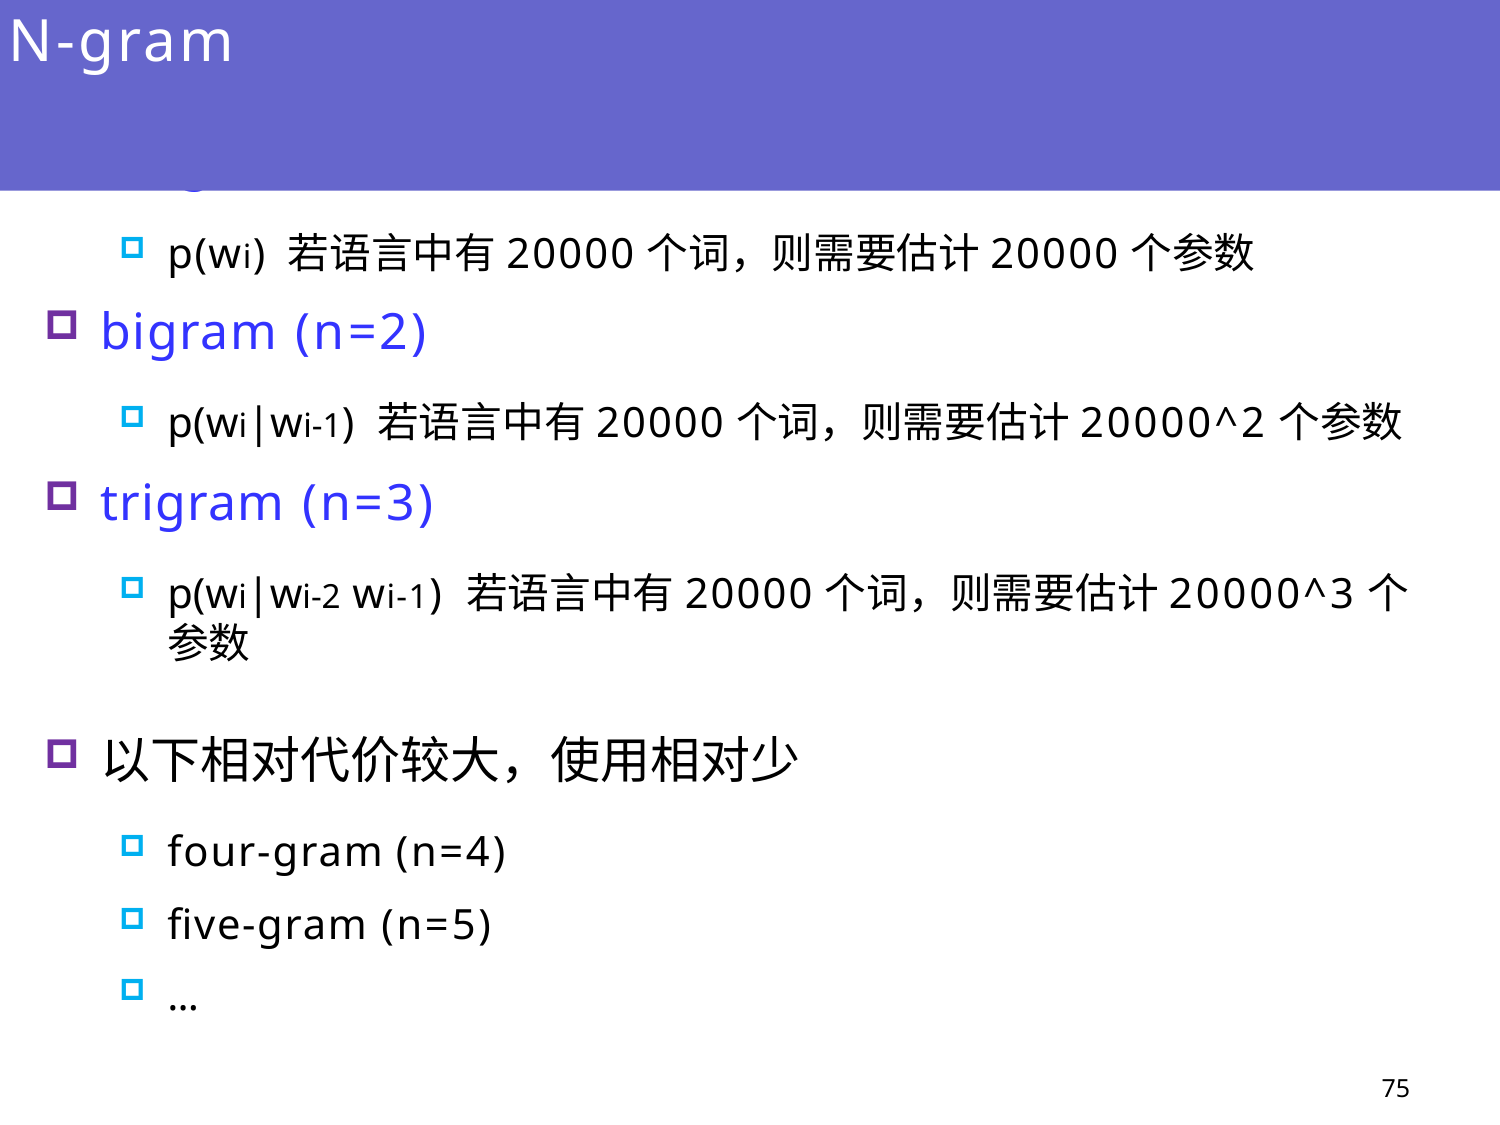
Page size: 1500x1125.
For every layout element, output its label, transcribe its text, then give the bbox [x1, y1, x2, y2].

slide_number 75 [1375, 1067, 1438, 1125]
text_box unigram (n=1) p(wi) 若语言中有20000个词，则需要估计20000个参数 bigram (n=2) p(wi|wi-1) 若语言中有20000个词，则需要估计20000^2个参数 trigram (n=3) p(wi|wi-2 wi-1) 若语言中有20000个词，则需要估计20000^3个参数 以下相对代价较大，使用相对少 four-gram (n=4) five-gram (n=5) ... [42, 191, 1426, 1019]
title N-gram [0, 0, 1500, 191]
